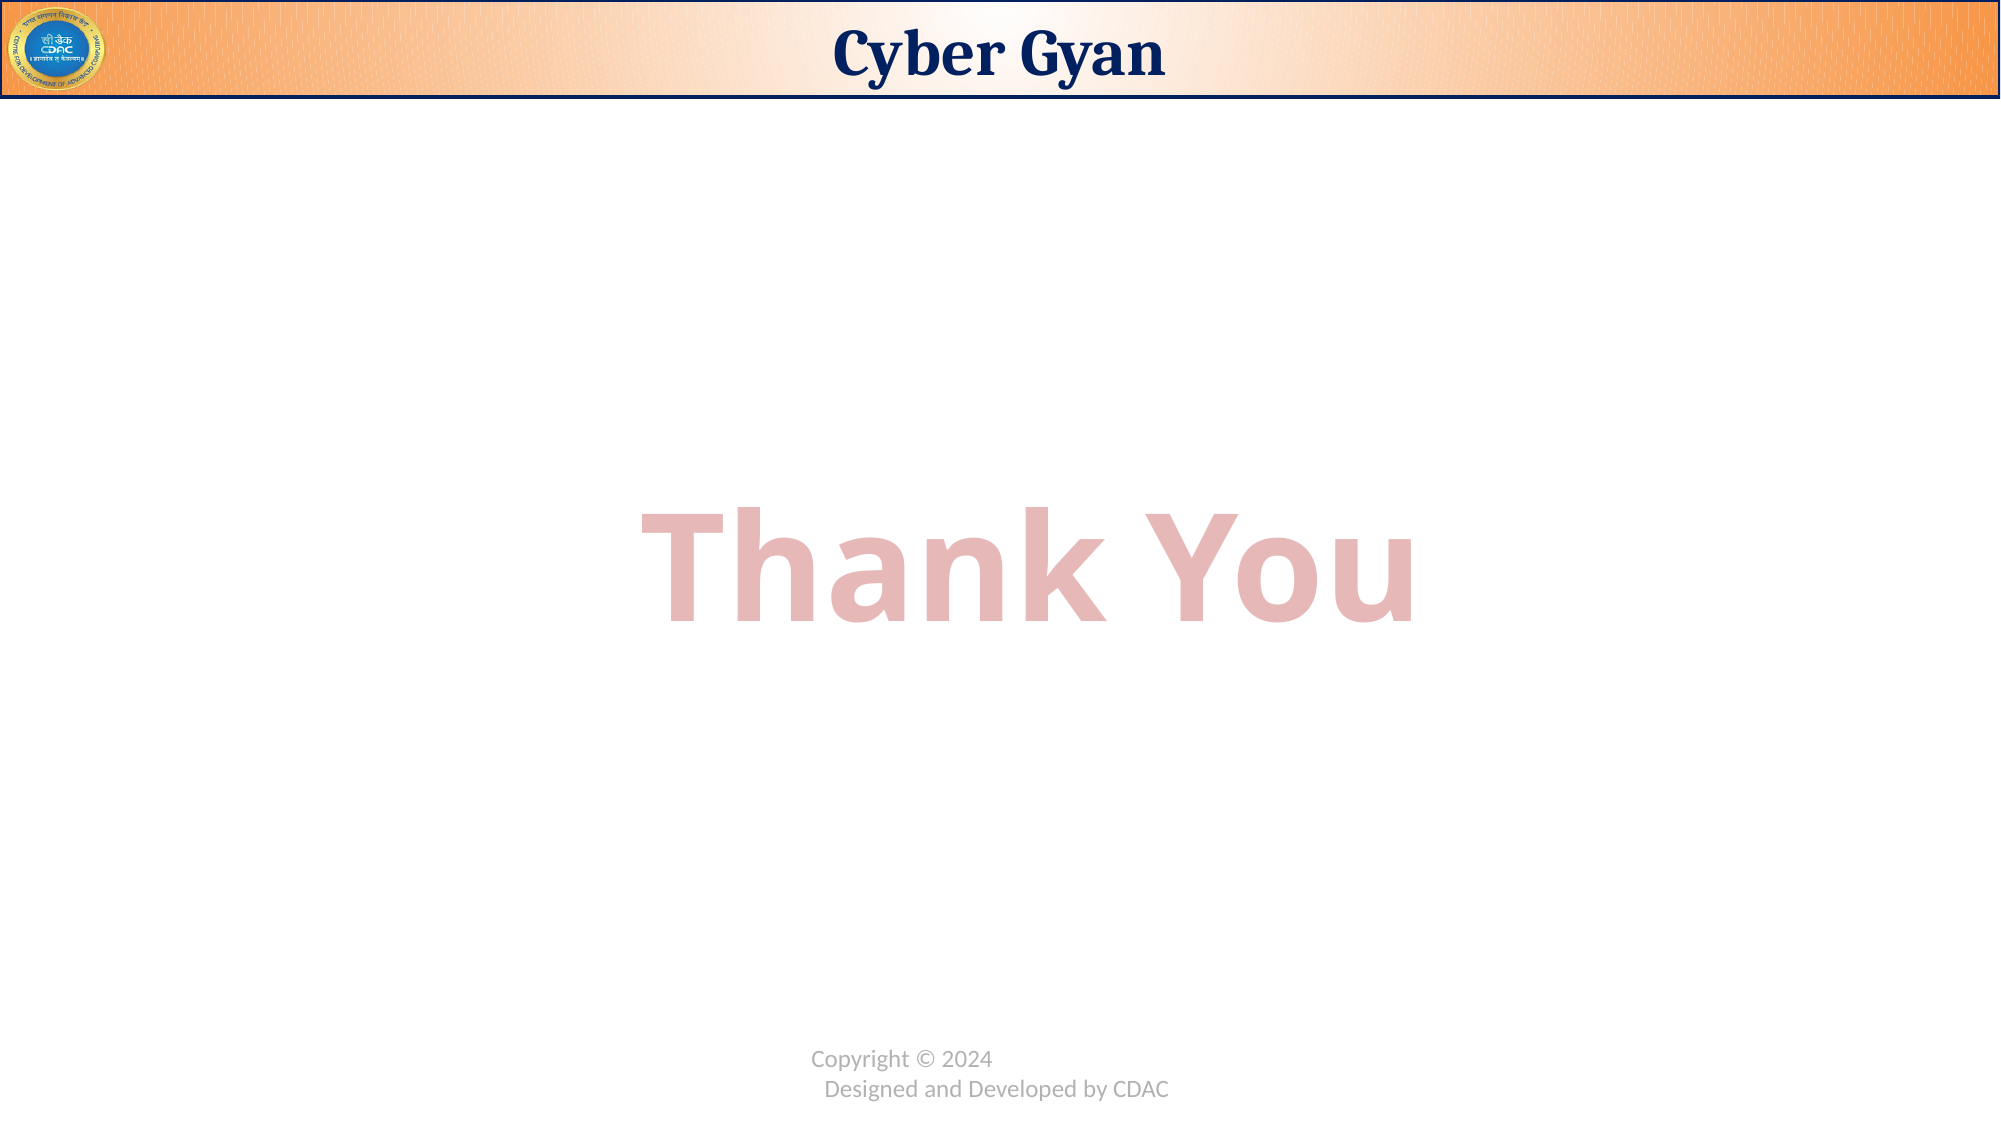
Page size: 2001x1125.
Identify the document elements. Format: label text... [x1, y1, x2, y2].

text_box Thank You [503, 463, 1560, 659]
footer Copyright © 2024 Designed and Developed by CDAC [683, 1042, 1317, 1103]
picture [5, 6, 106, 91]
